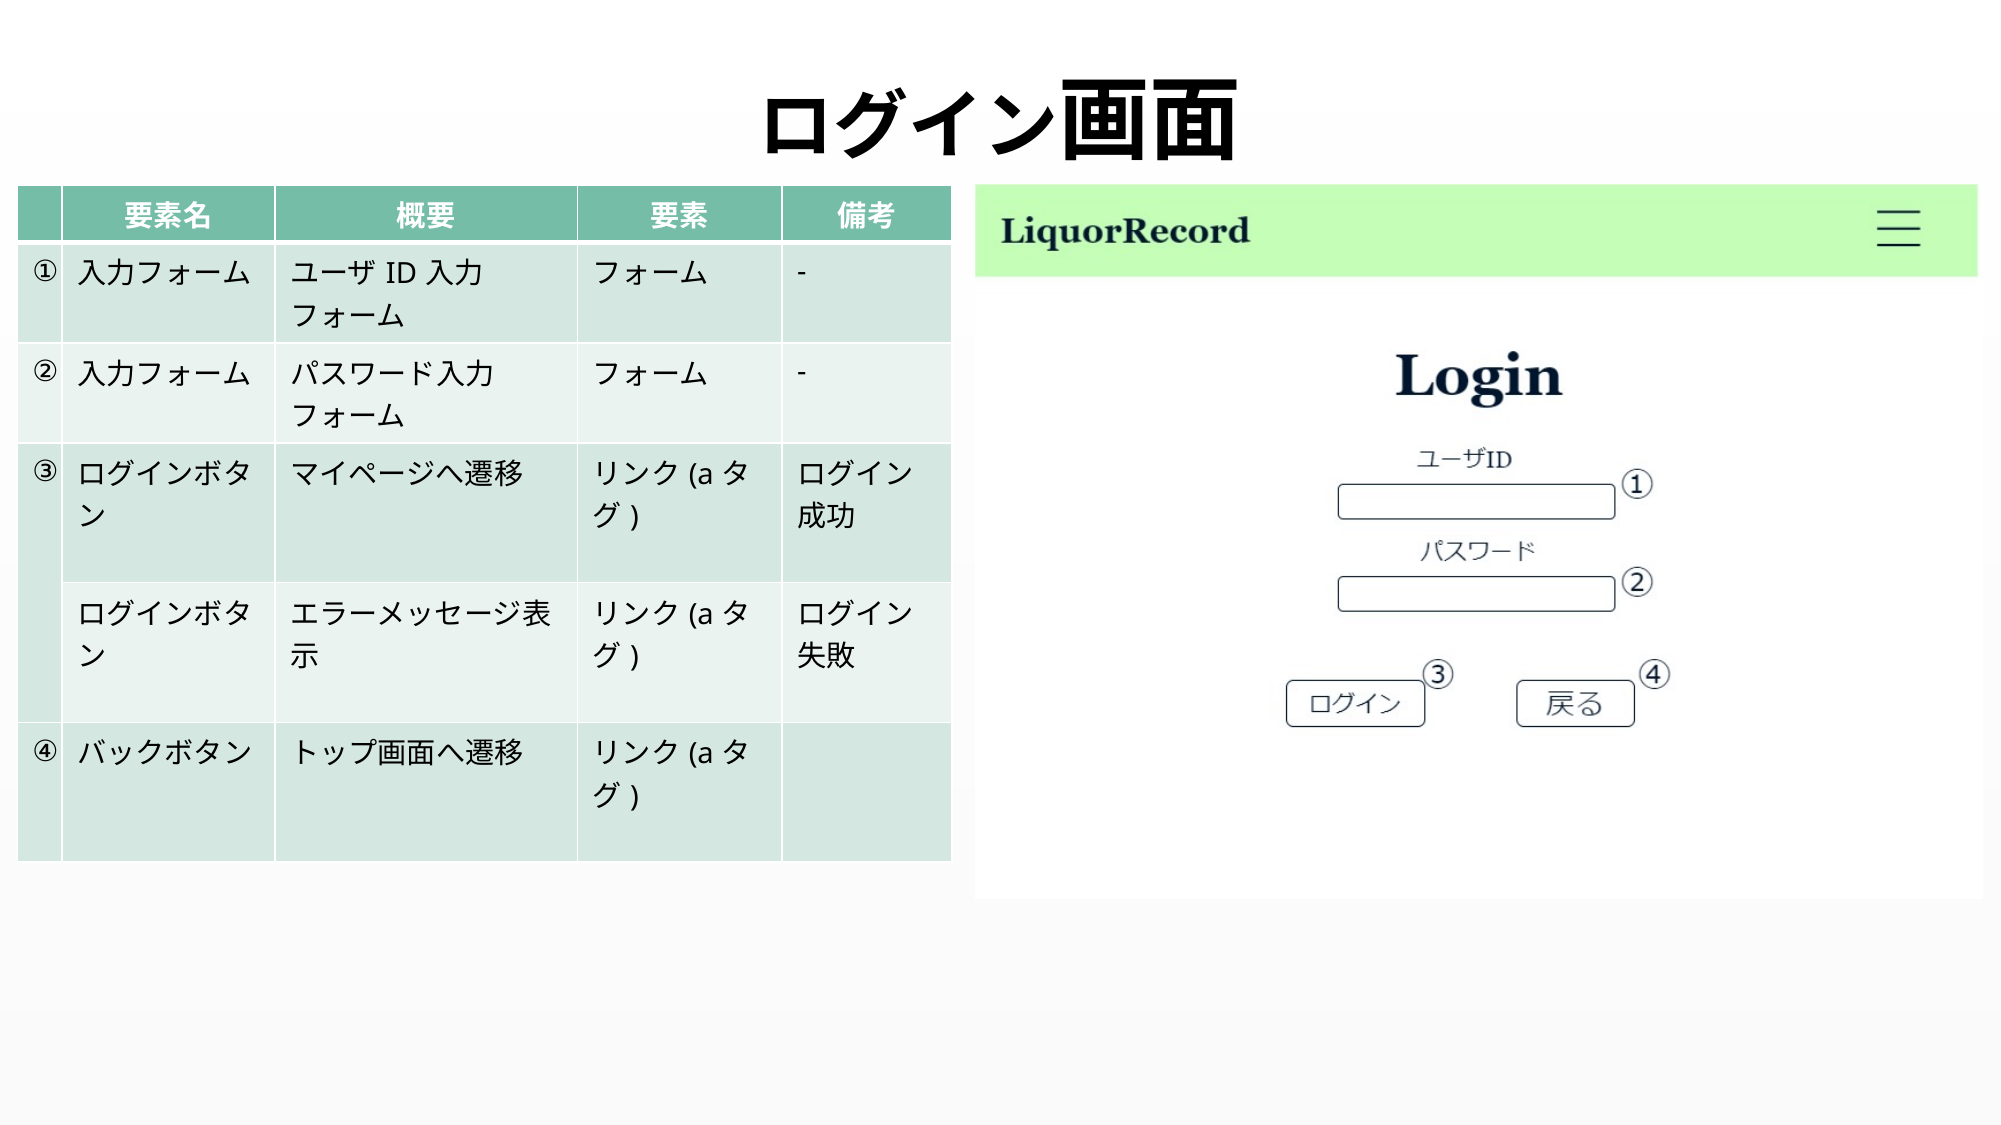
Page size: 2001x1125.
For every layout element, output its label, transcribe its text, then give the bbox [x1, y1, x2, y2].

table_cell ログイン失敗 [783, 583, 951, 722]
table_cell トップ画面へ遷移 [276, 723, 577, 861]
table_cell ④ [18, 723, 61, 861]
table_cell ログイン成功 [783, 444, 951, 582]
table_cell ユーザID入力フォーム [276, 245, 577, 342]
table_header 要素名 [63, 186, 274, 240]
table_cell ② [18, 344, 61, 442]
table_cell ログインボタン [63, 583, 274, 722]
table_cell エラーメッセージ表示 [276, 583, 577, 722]
table_cell - [783, 245, 951, 342]
table_header [18, 186, 61, 240]
table_header 概要 [276, 186, 577, 240]
table_header 要素 [578, 186, 781, 240]
table_cell リンク(aタグ) [578, 444, 781, 582]
title ログイン画面 [137, 59, 1863, 185]
table_header 備考 [783, 186, 951, 240]
table_cell マイページへ遷移 [276, 444, 577, 582]
table_cell ③ [18, 444, 61, 722]
table_cell ログインボタン [63, 444, 274, 582]
table_cell リンク(aタグ) [578, 583, 781, 722]
table_cell パスワード入力フォーム [276, 344, 577, 442]
table_cell ① [18, 245, 61, 342]
table_cell バックボタン [63, 723, 274, 861]
table_cell フォーム [578, 245, 781, 342]
table_cell 入力フォーム [63, 344, 274, 442]
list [974, 184, 1983, 900]
table_cell フォーム [578, 344, 781, 442]
table_cell 入力フォーム [63, 245, 274, 342]
table_cell - [783, 344, 951, 442]
table_cell [783, 723, 951, 861]
table_cell リンク(aタグ) [578, 723, 781, 861]
